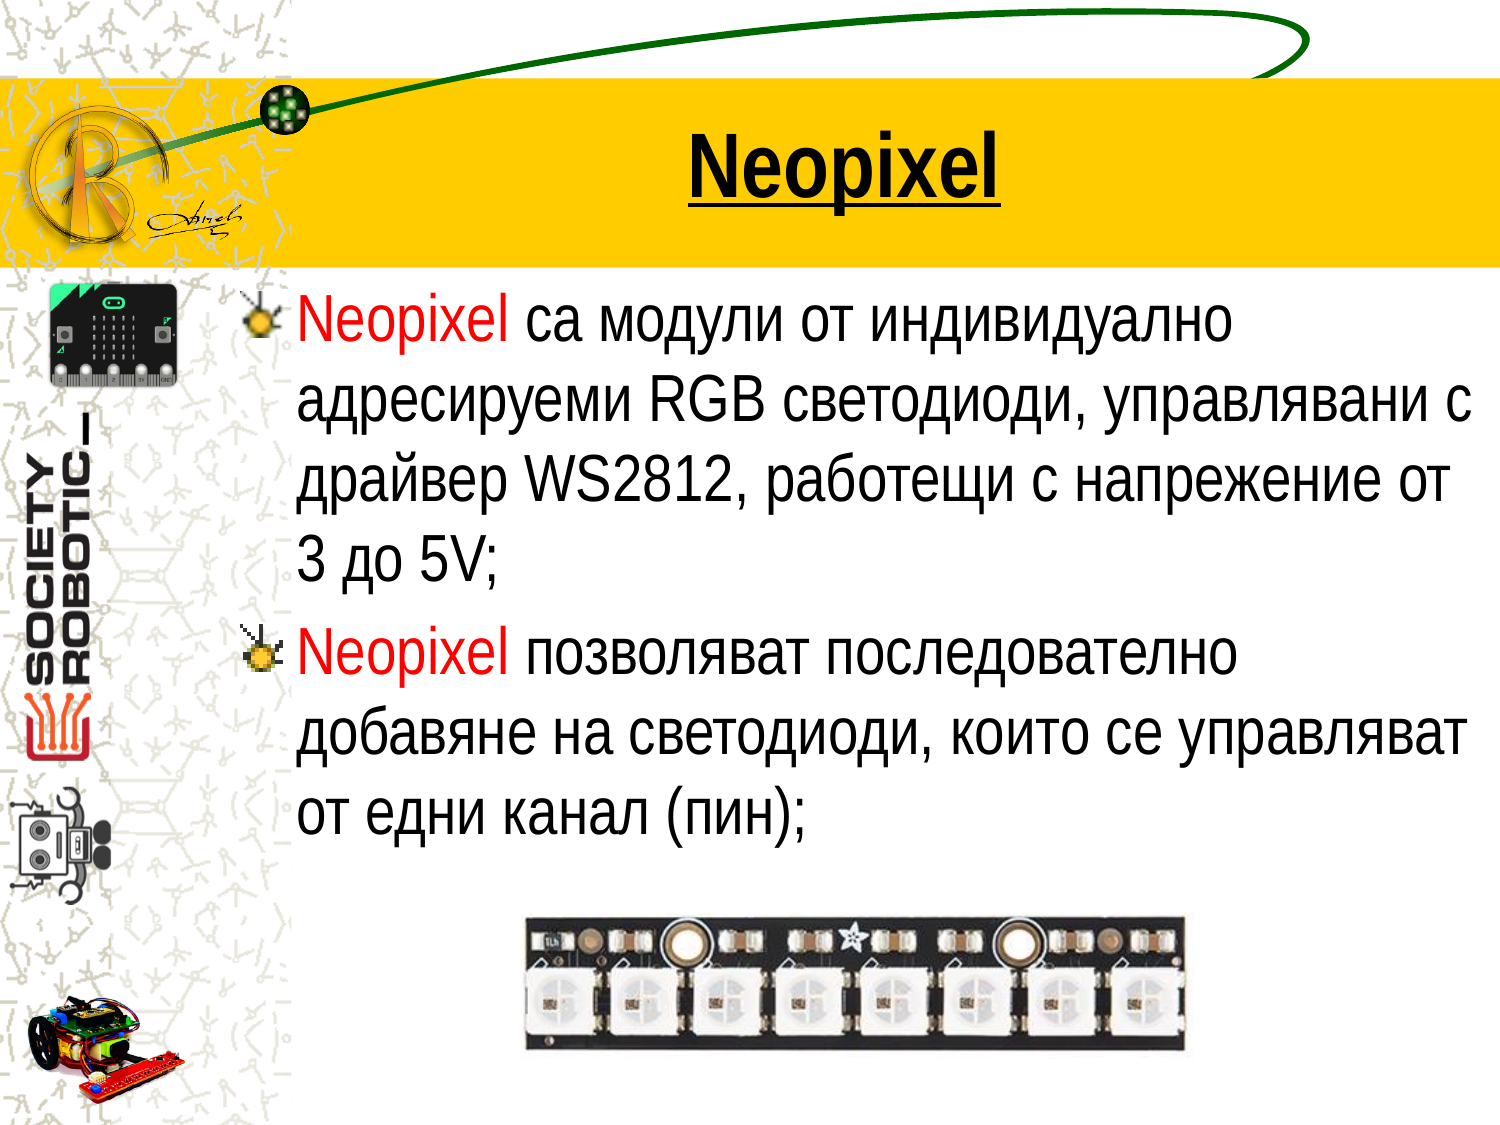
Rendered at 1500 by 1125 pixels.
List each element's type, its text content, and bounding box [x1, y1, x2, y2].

picture [0, 0, 292, 1125]
picture [240, 624, 287, 672]
picture [499, 869, 1221, 1096]
list Neopixel са модули от индивидуално адресируеми RGB светодиоди, управлявани с драйвер WS2812, работещи с напрежение от 3 до 5V; Neopixel позволяват последователно добавяне на светодиоди, които се управляват от едни канал (пин); [225, 267, 1495, 870]
title Neopixel [324, 101, 1365, 220]
picture [240, 291, 287, 338]
